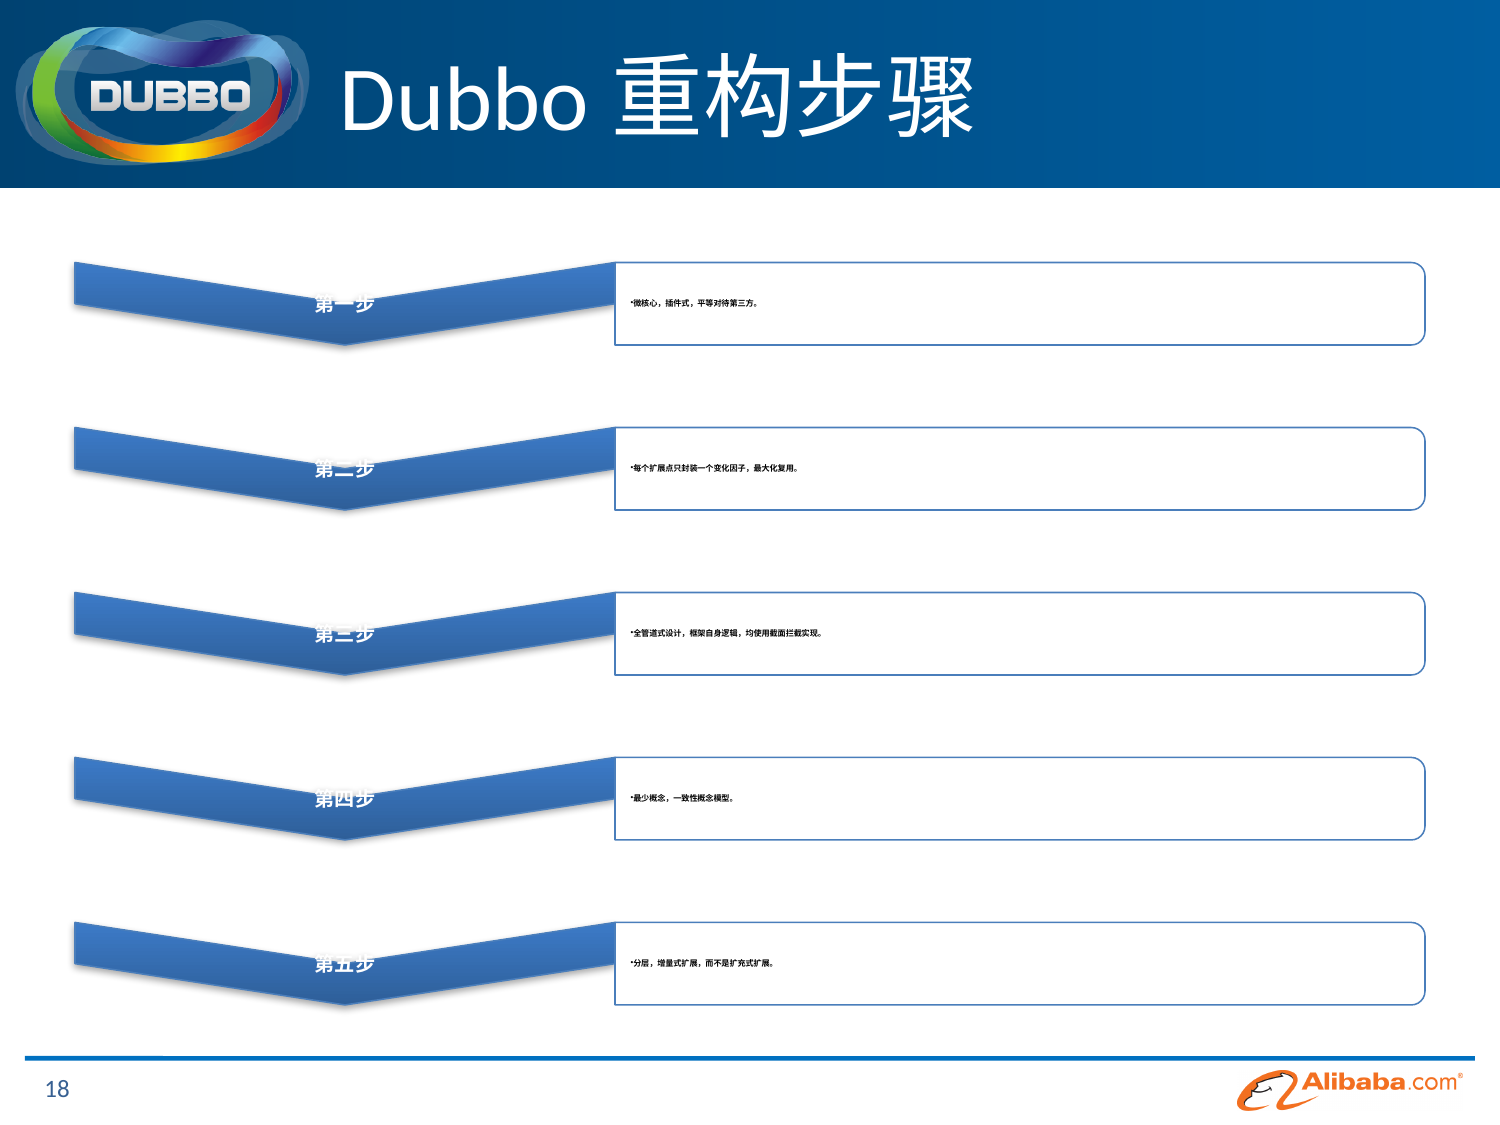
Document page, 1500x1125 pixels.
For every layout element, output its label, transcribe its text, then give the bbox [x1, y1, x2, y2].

slide_number 18 [29, 1057, 195, 1118]
picture [11, 20, 313, 173]
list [74, 262, 1426, 1006]
title Dubbo重构步骤 [324, 0, 1500, 188]
picture [1237, 1070, 1463, 1111]
